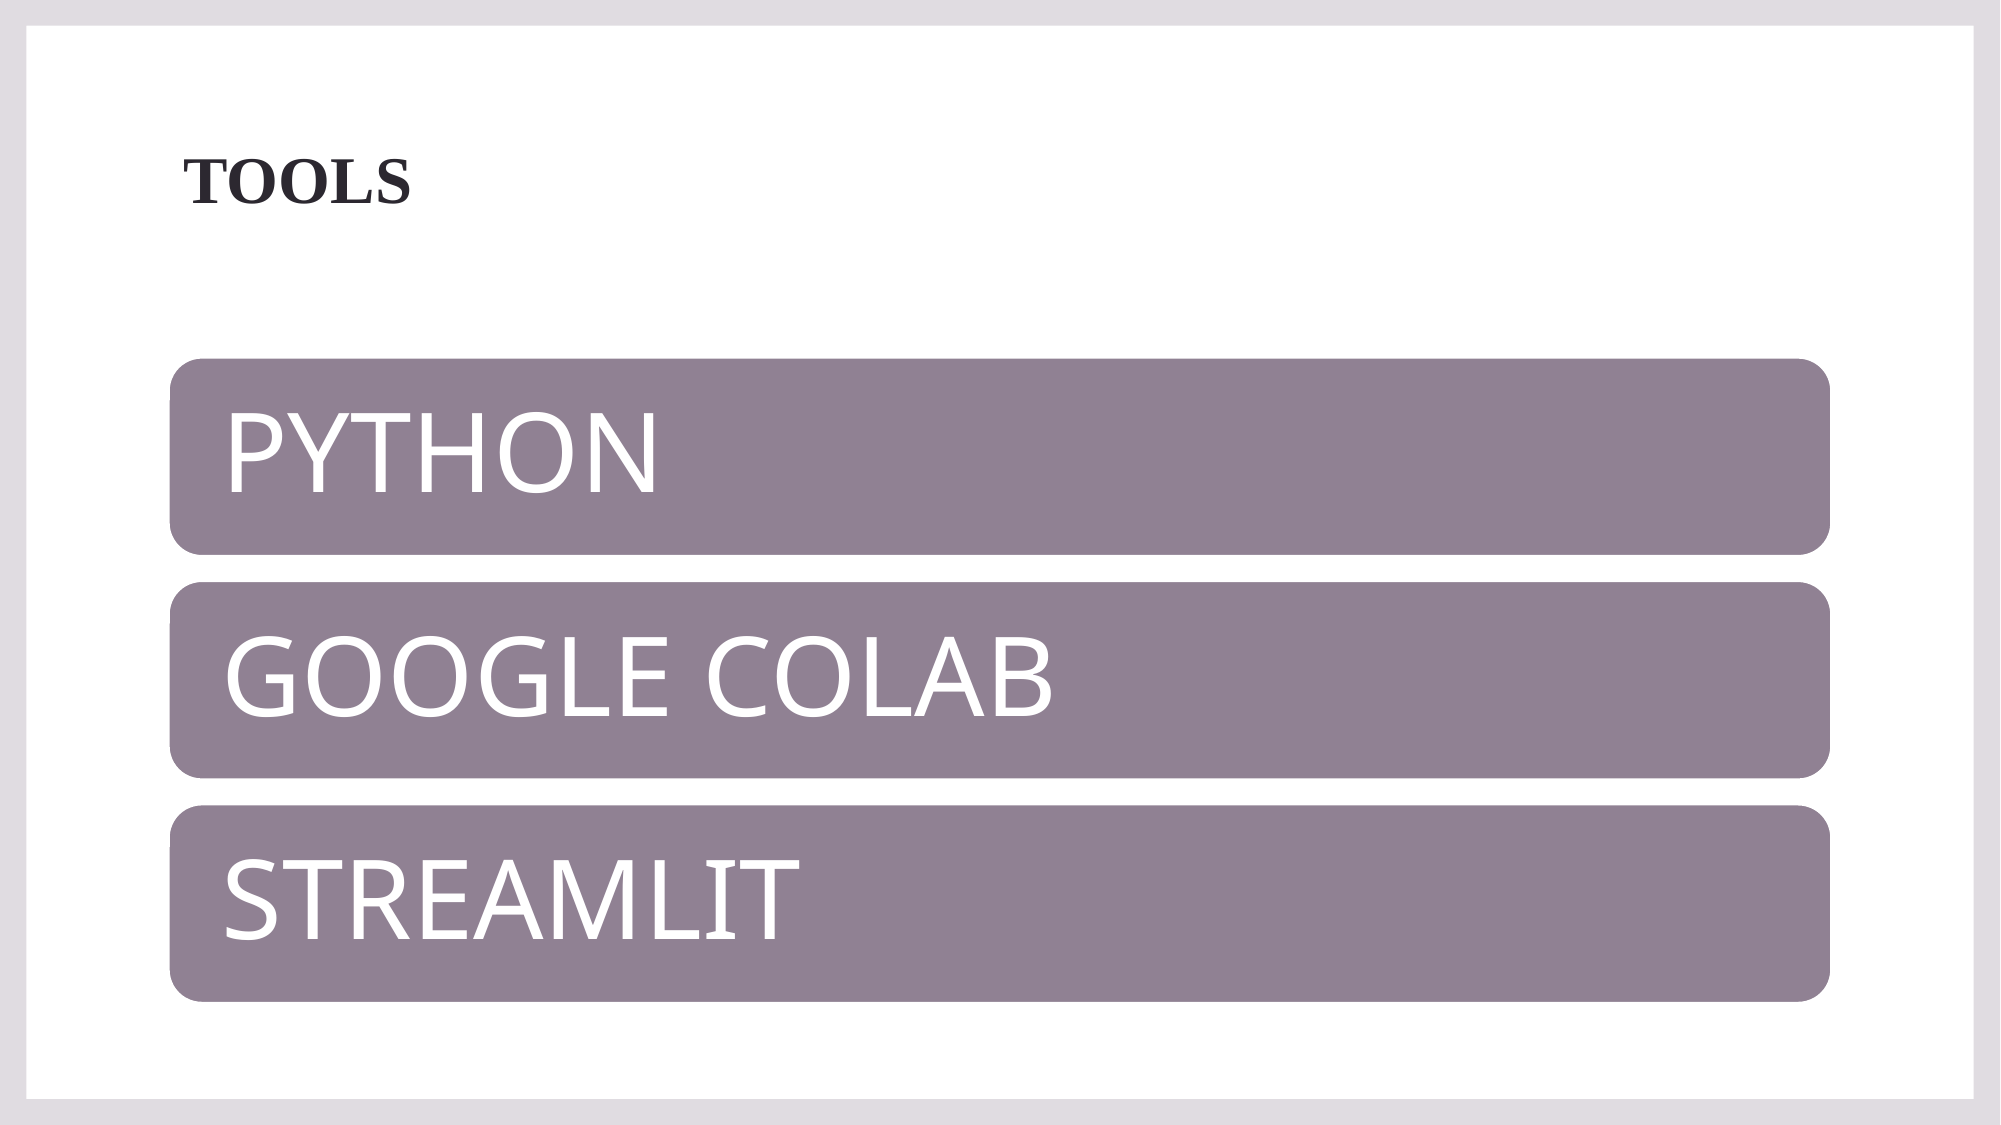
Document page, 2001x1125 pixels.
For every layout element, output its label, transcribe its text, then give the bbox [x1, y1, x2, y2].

title TOOLS [168, 13, 1832, 225]
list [168, 354, 1832, 1006]
